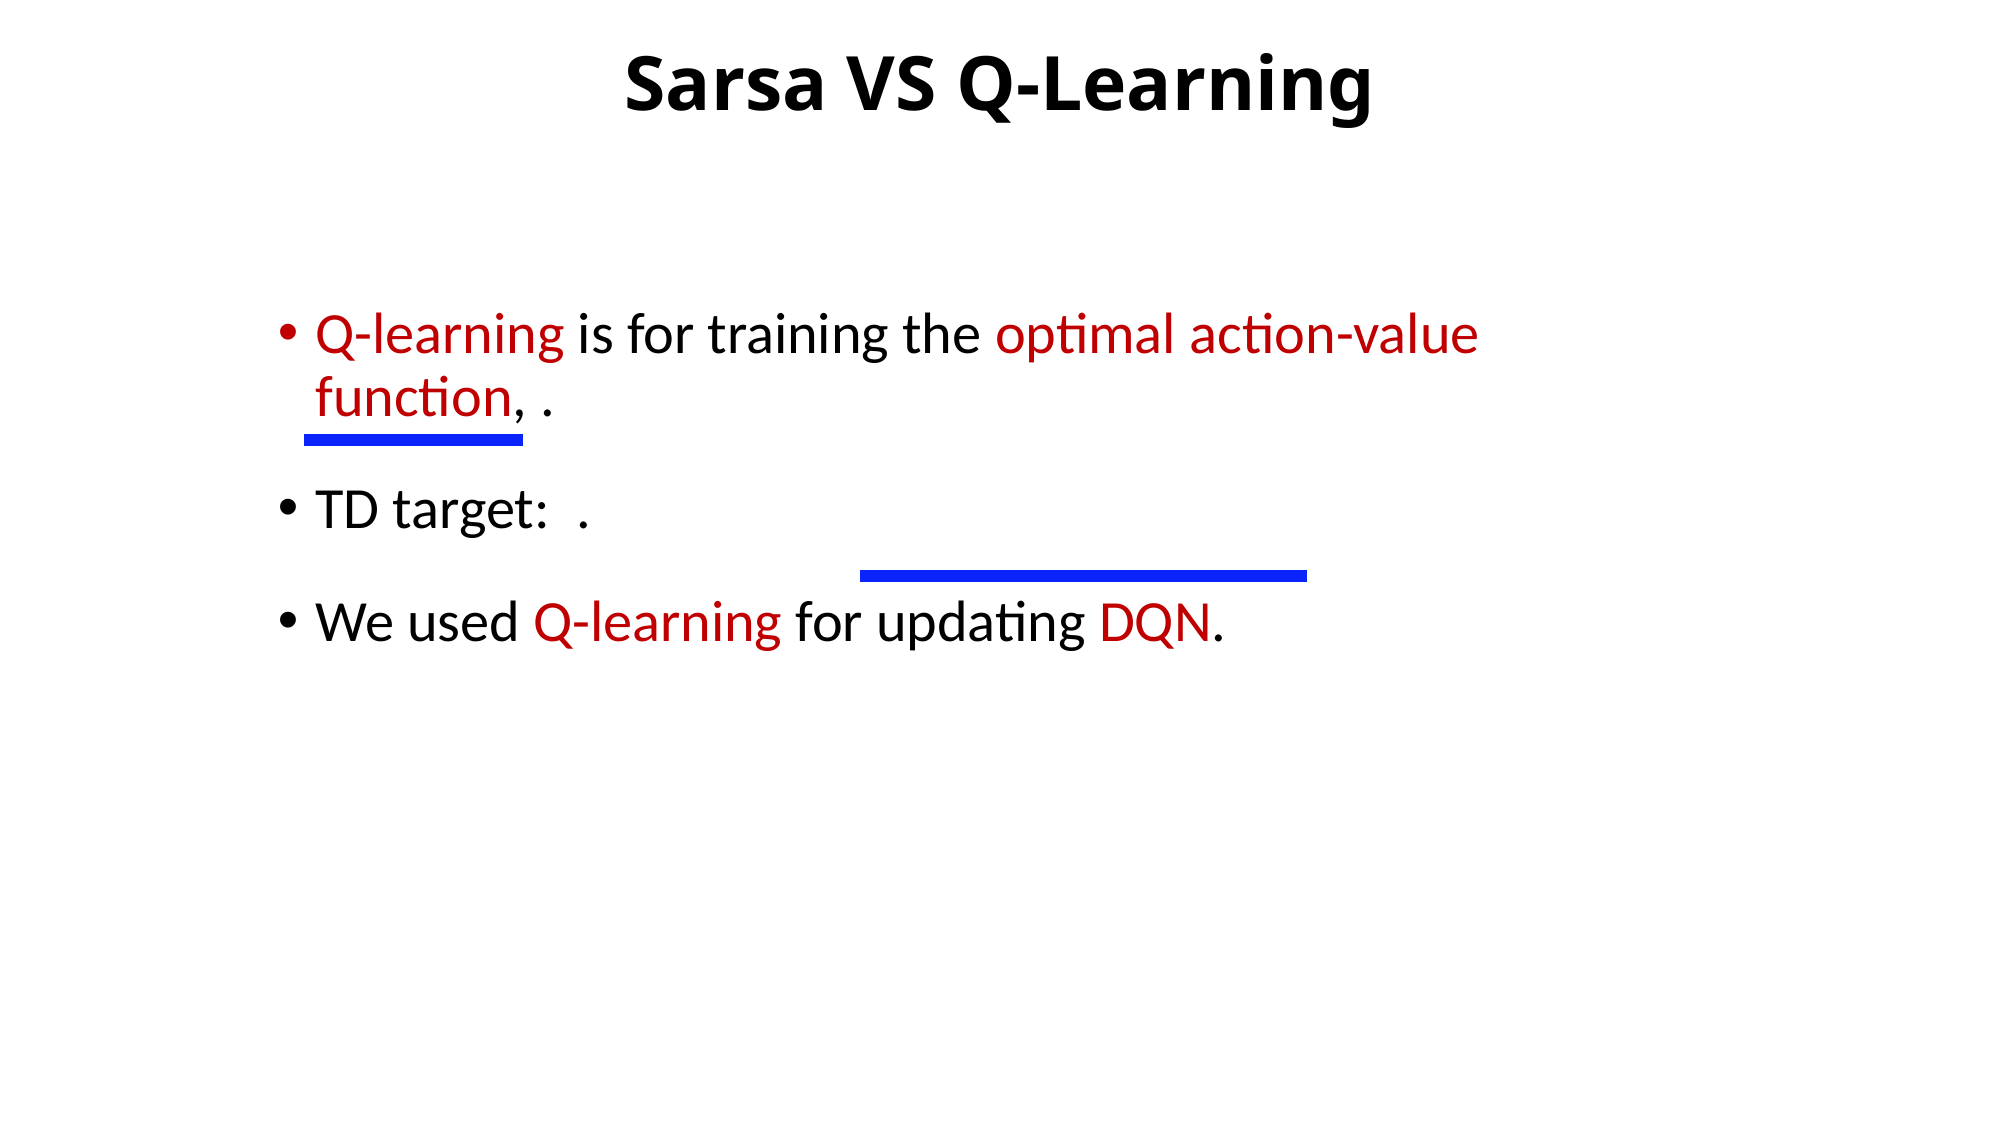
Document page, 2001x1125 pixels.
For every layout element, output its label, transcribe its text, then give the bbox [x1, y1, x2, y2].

title Sarsa VS Q-Learning [0, 1, 2000, 172]
